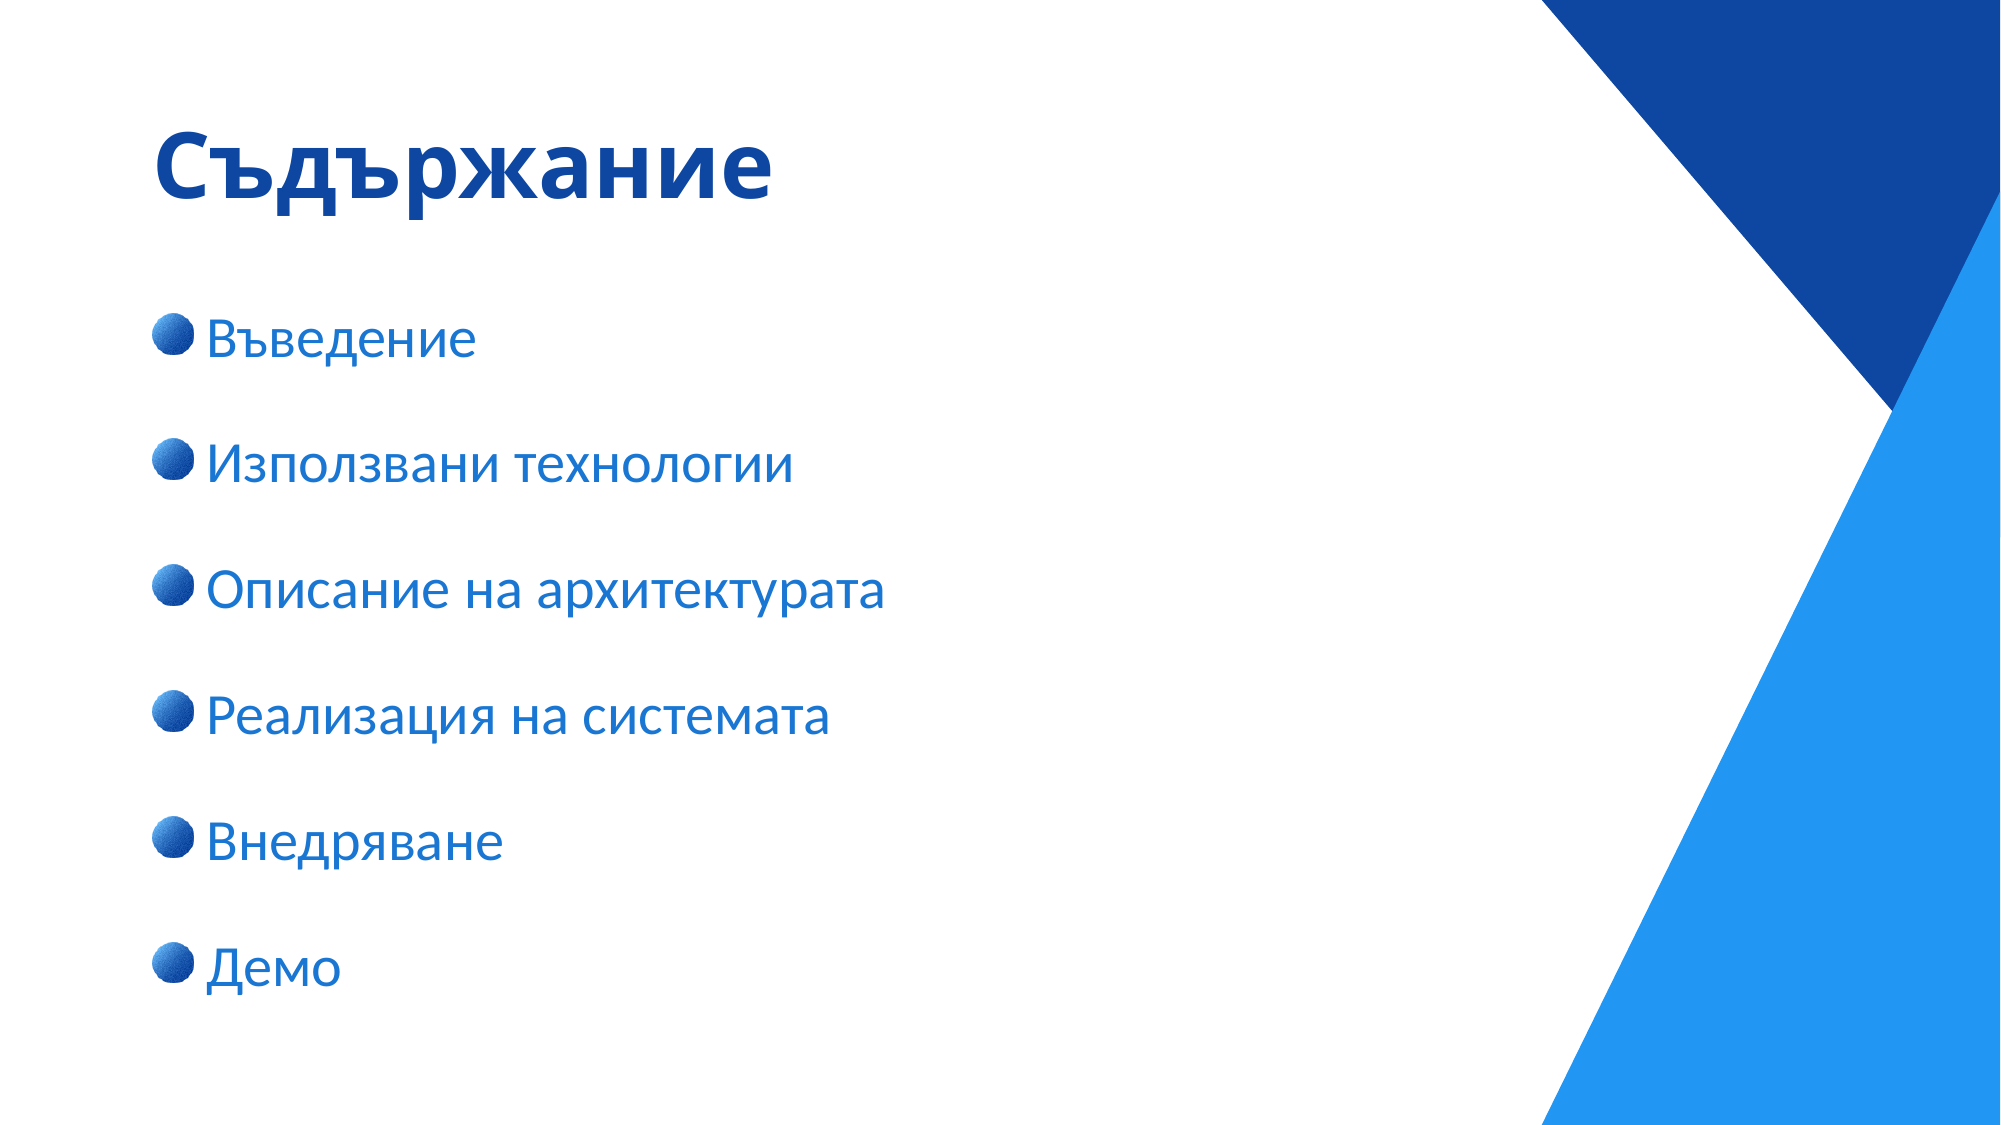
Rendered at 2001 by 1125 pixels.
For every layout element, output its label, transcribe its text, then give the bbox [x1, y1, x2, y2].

picture [152, 690, 194, 732]
picture [152, 942, 194, 983]
list Въведение Използвани технологии Описание на архитектурата Реализация на системата Внедряване Демо [137, 256, 1094, 999]
picture [152, 438, 194, 480]
title Съдържание [137, 59, 1863, 278]
picture [152, 816, 194, 858]
picture [152, 313, 194, 355]
picture [152, 564, 194, 606]
